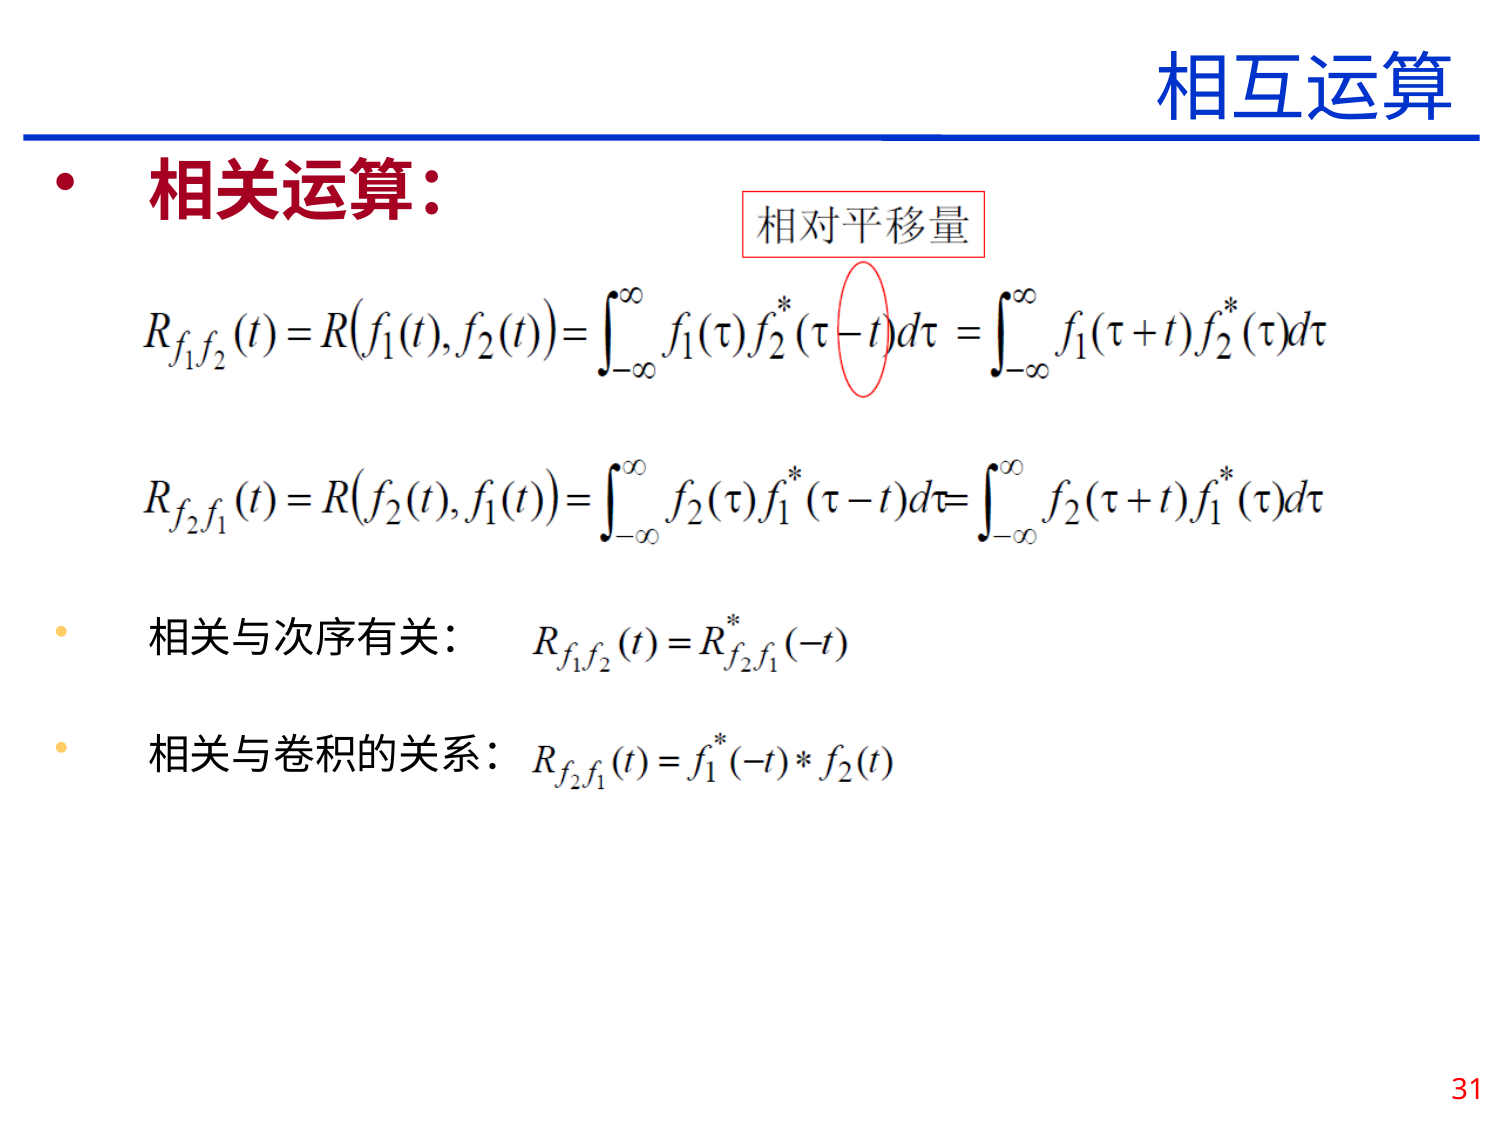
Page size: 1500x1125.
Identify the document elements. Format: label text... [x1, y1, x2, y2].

picture [532, 608, 851, 679]
title 相互运算 [958, 24, 1471, 138]
slide_number 31 [1187, 1062, 1500, 1125]
picture [529, 722, 901, 794]
picture [137, 184, 1344, 556]
text_box 相关运算： 相关与次序有关： 相关与卷积的关系： [39, 149, 1484, 1063]
